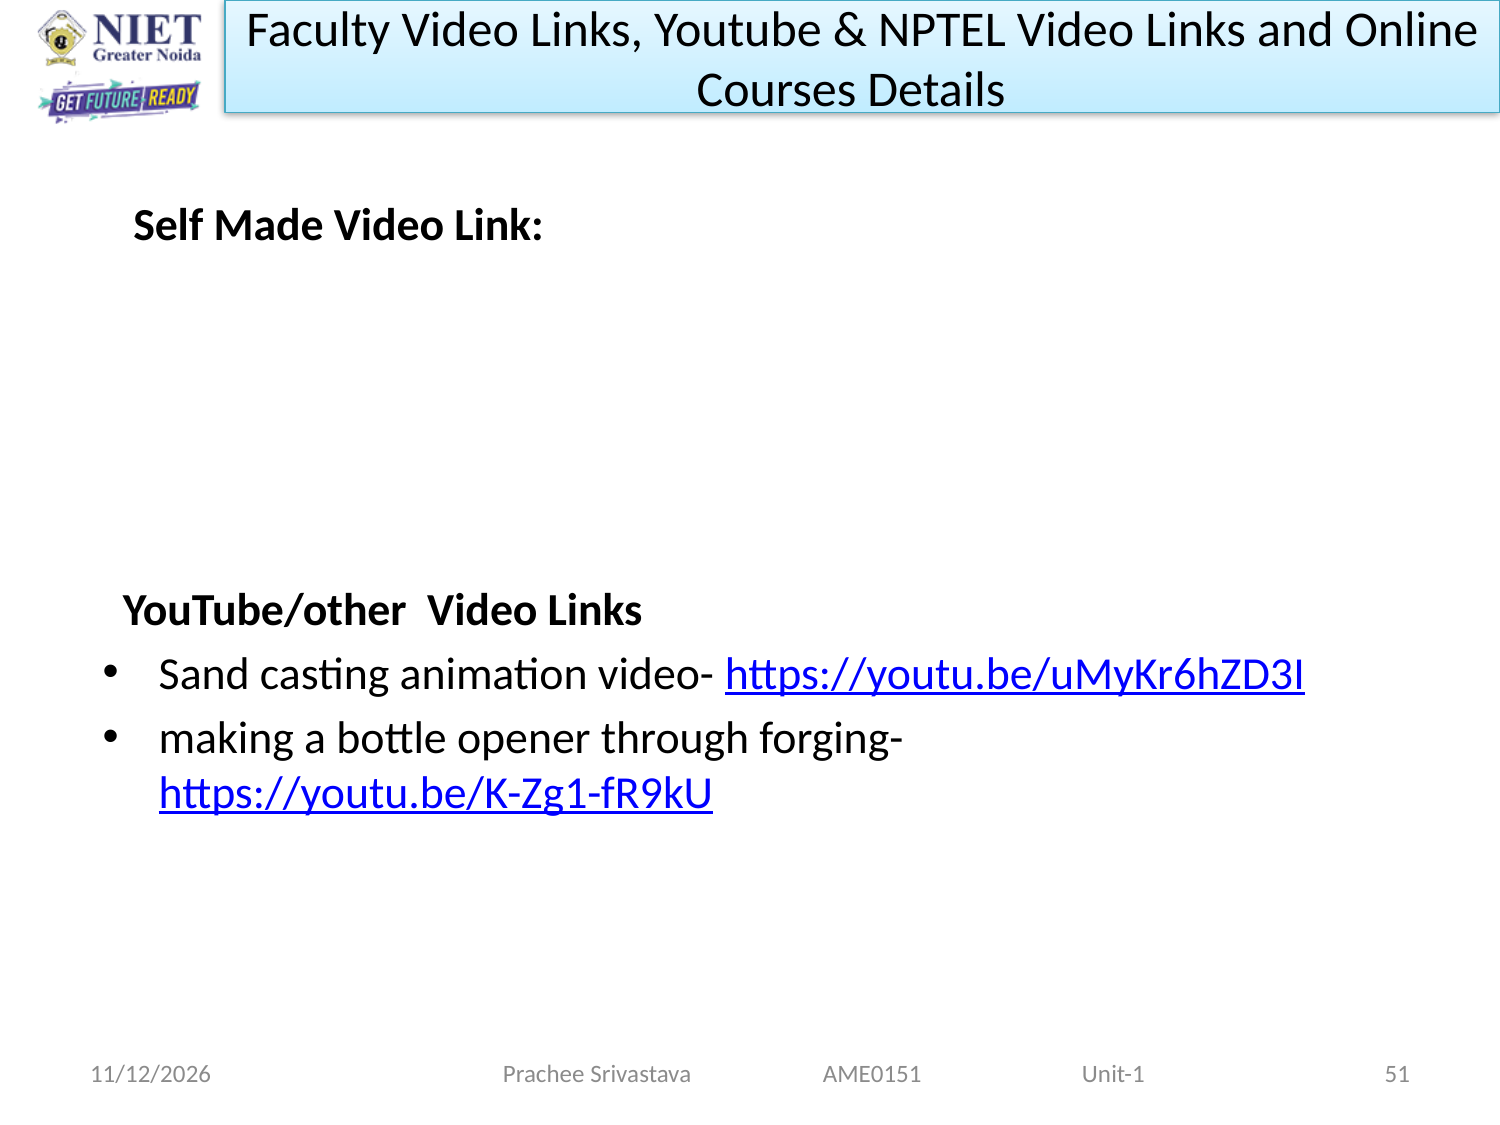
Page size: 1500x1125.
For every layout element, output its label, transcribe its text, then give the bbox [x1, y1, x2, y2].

footer Prachee Srivastava AME0151 Unit-1 [412, 1042, 1074, 1103]
text_box Faculty Video Links, Youtube & NPTEL Video Links and Online Courses Details [238, 0, 1500, 113]
list Self Made Video Link: YouTube/other Video Links Sand casting animation video- https://youtu.be/uMyKr6hZD3I making a bottle opener through forging- https://youtu.be/K-Zg1-fR9kU [87, 187, 1438, 930]
slide_number 51 [1074, 1042, 1425, 1103]
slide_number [75, 1042, 412, 1103]
picture [0, 0, 238, 135]
